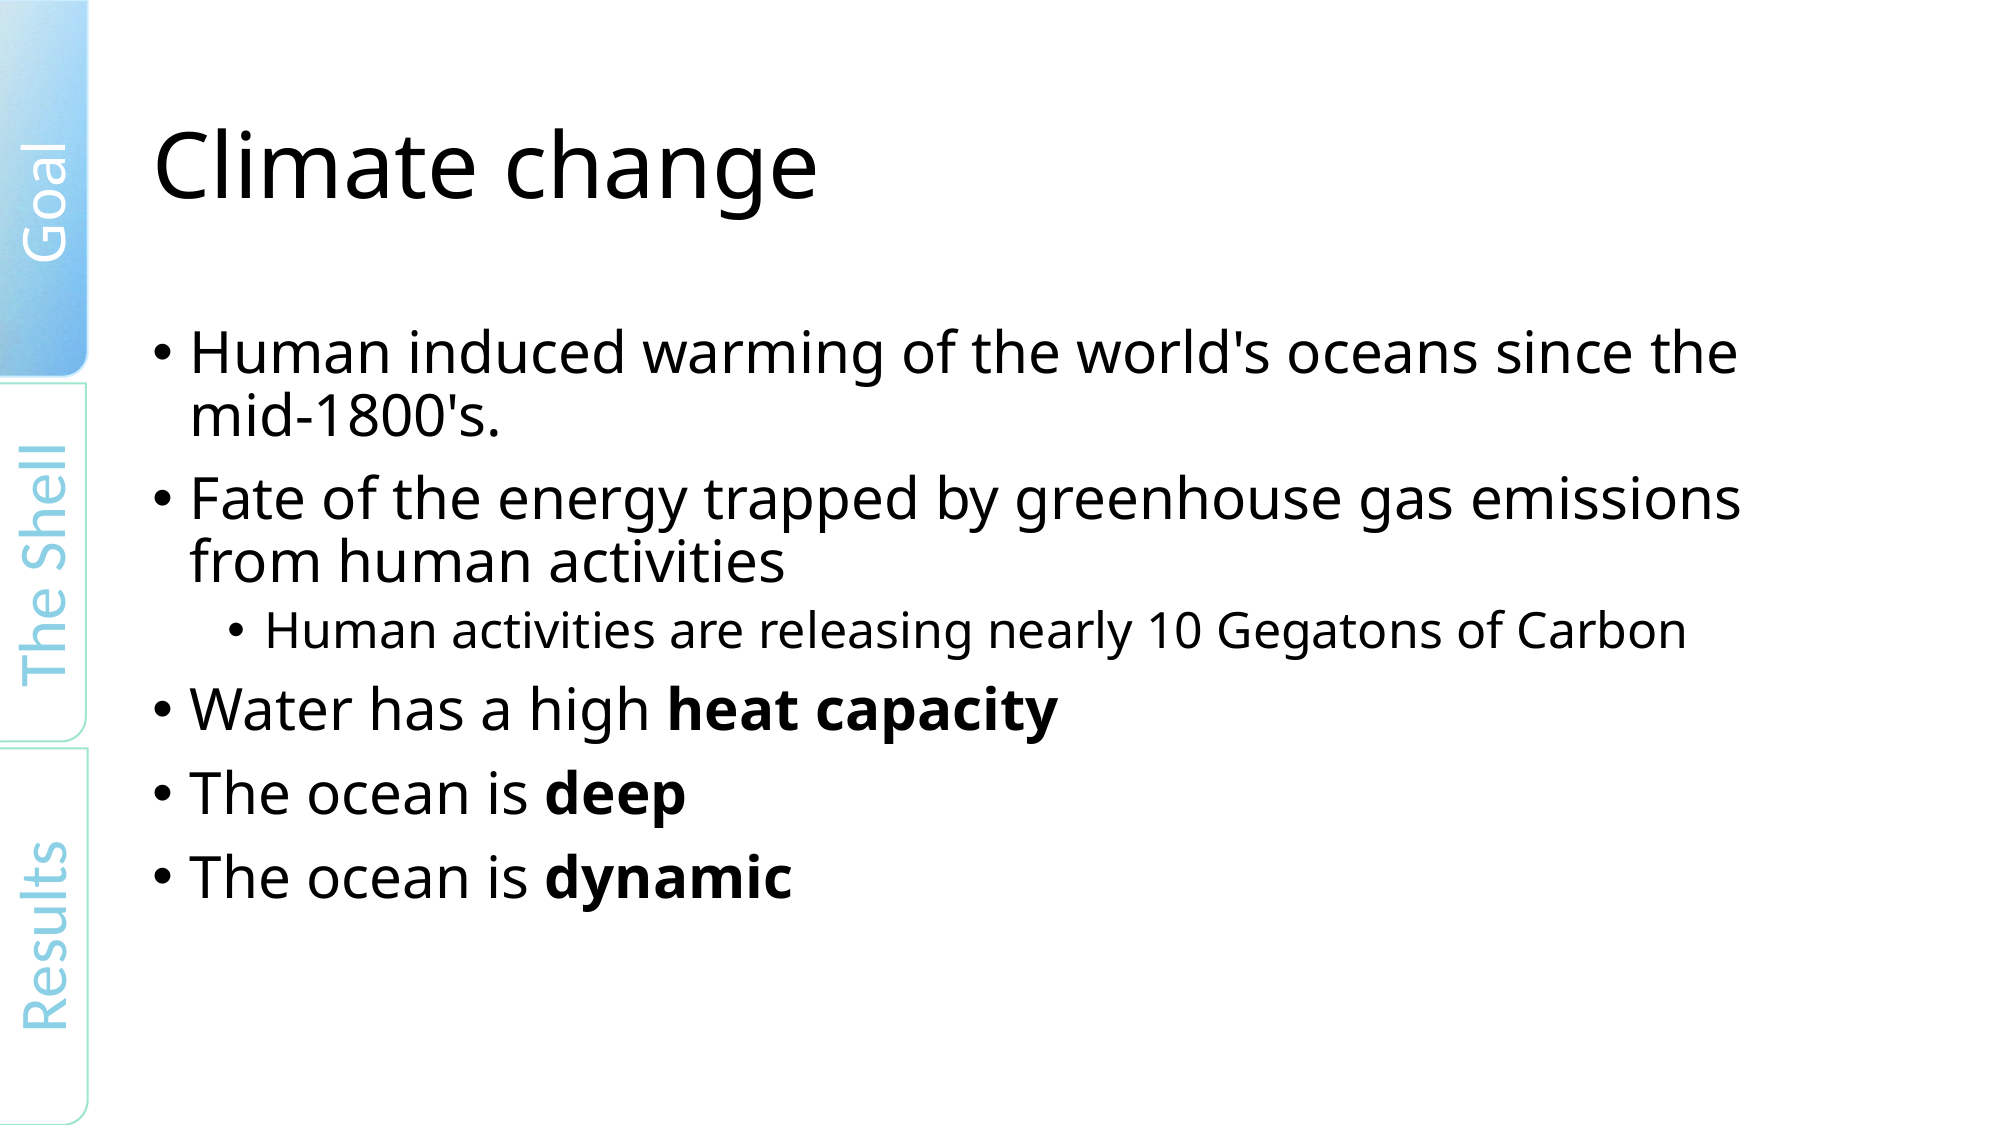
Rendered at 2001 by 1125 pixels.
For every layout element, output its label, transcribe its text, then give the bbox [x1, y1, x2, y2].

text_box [0, 0, 88, 1125]
list Human induced warming of the world's oceans since the mid-1800's. Fate of the energy trapped by greenhouse gas emissions from human activities Human activities are releasing nearly 10 Gegatons of Carbon Water has a high heat capacity The ocean is deep The ocean is dynamic [137, 315, 1863, 1030]
title Climate change [137, 59, 1863, 278]
